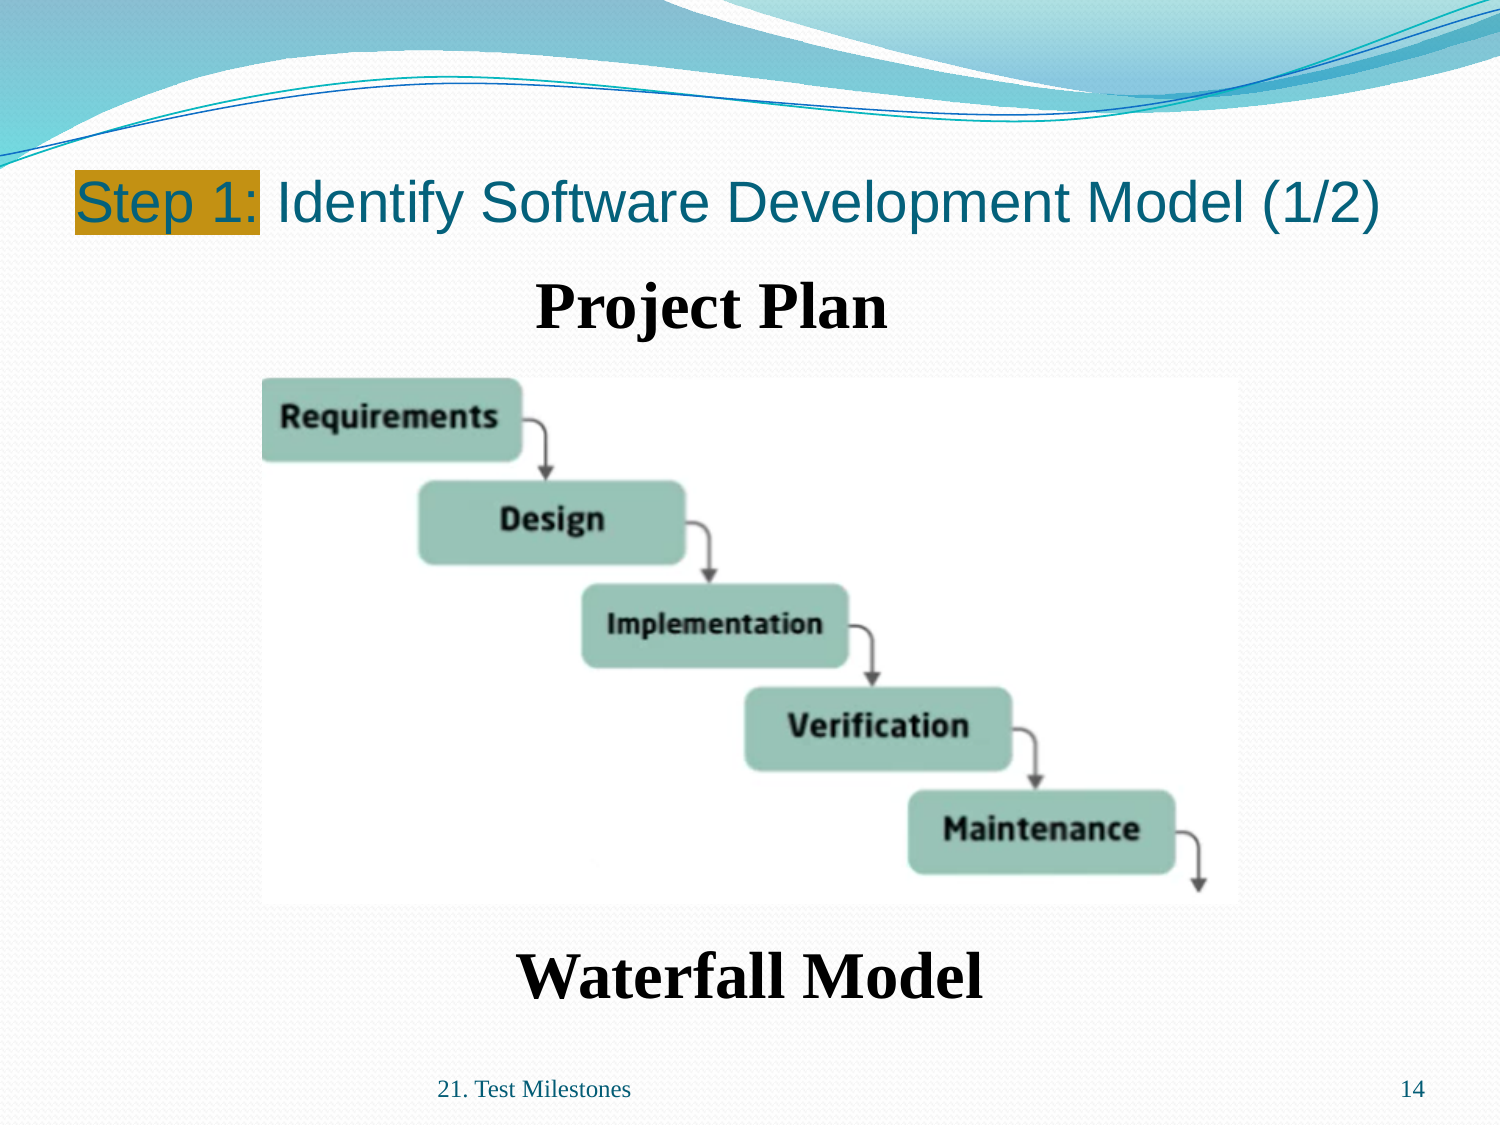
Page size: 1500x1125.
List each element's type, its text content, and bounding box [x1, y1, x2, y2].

picture [262, 362, 1238, 904]
title Step 1: Identify Software Development Model (1/2) [75, 99, 1425, 235]
slide_number 14 [1299, 1042, 1425, 1103]
text_box Project Plan [520, 253, 988, 349]
text_box Waterfall Model [262, 924, 1238, 1020]
footer 21. Test Milestones [437, 1042, 988, 1103]
